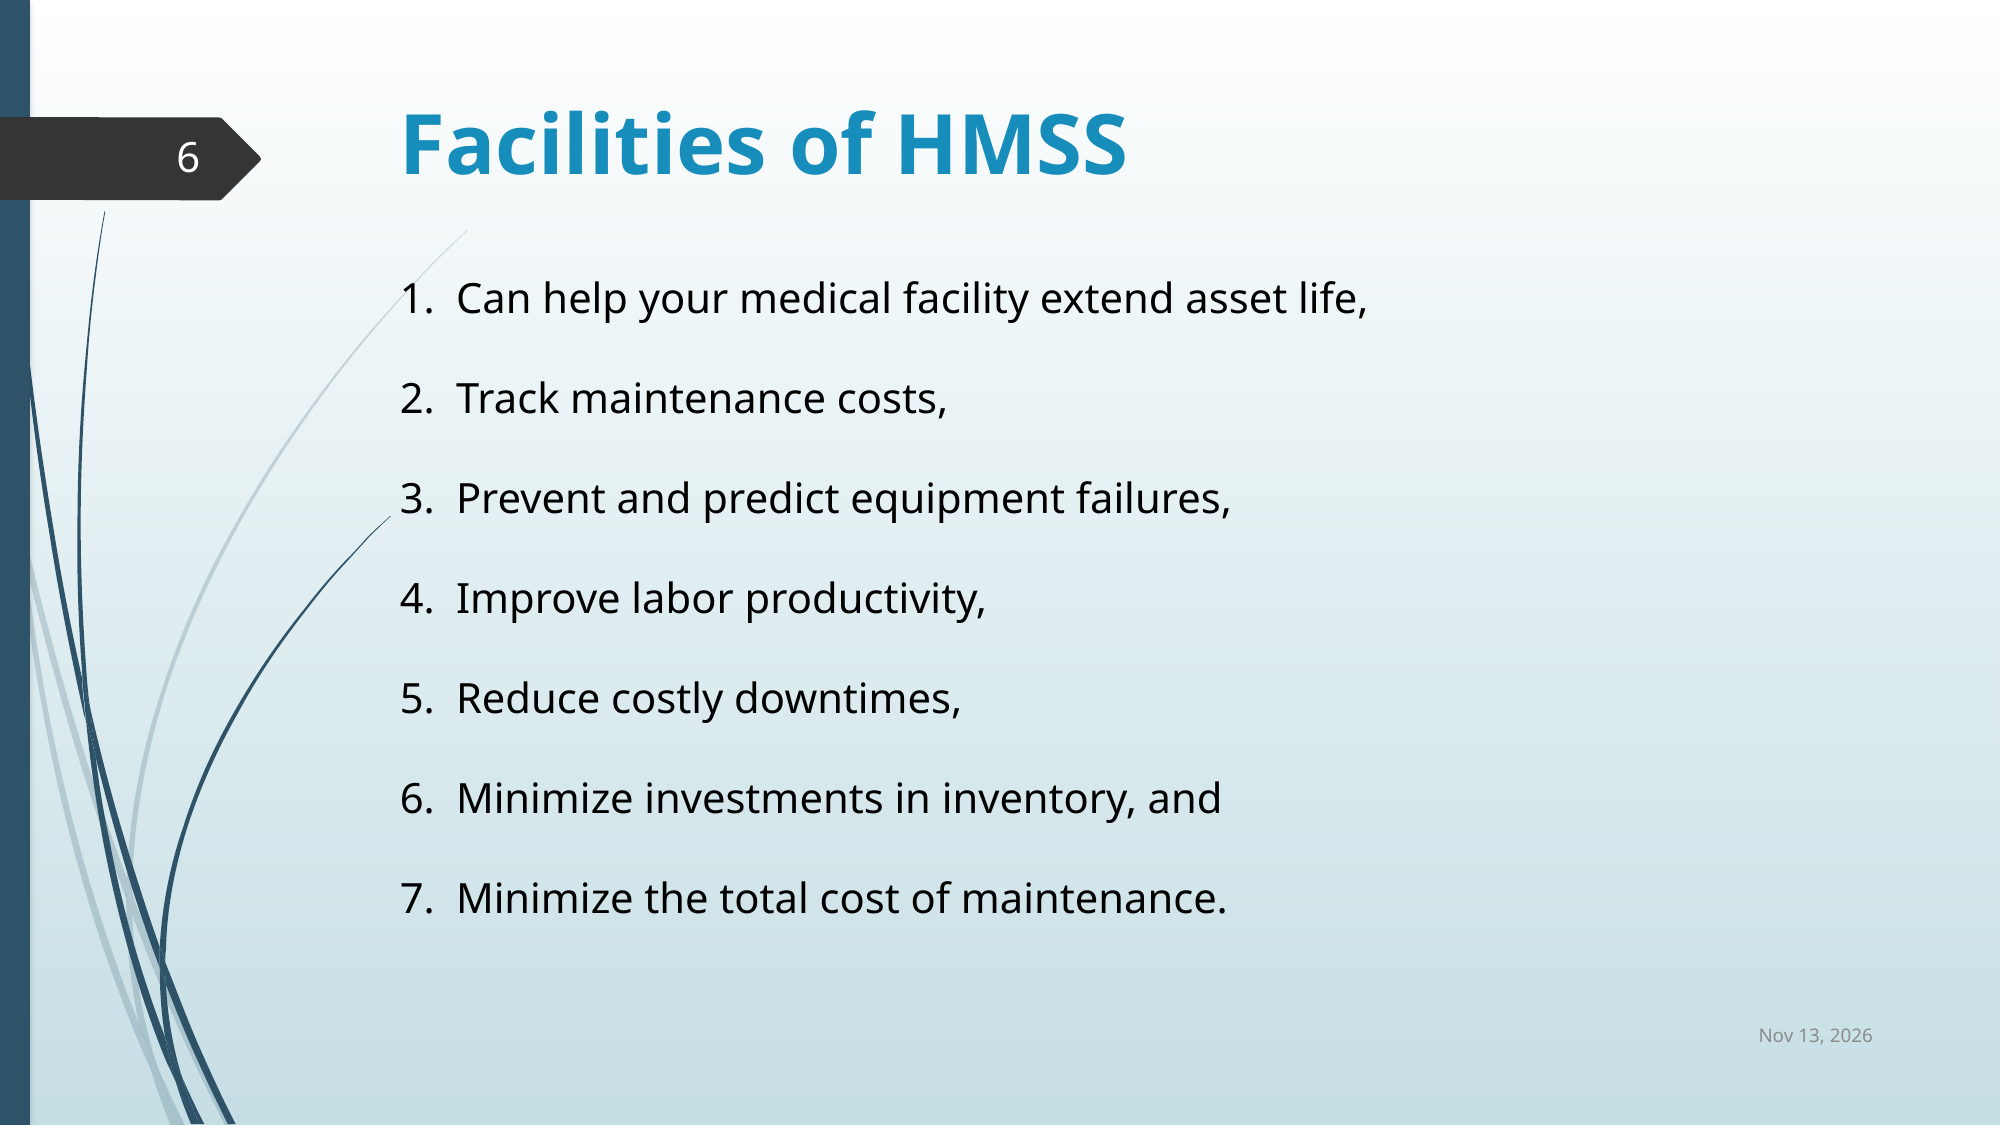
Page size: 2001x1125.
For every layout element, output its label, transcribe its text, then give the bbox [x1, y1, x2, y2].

title Facilities of HMSS [385, 84, 1847, 295]
slide_number 6 [87, 129, 216, 190]
text_box Can help your medical facility extend asset life, Track maintenance costs, Prevent and predict equipment failures, Improve labor productivity, Reduce costly downtimes, Minimize investments in inventory, and Minimize the total cost of maintenance. [384, 264, 1649, 930]
slide_number 25-Mar-14 [1699, 1005, 1888, 1067]
